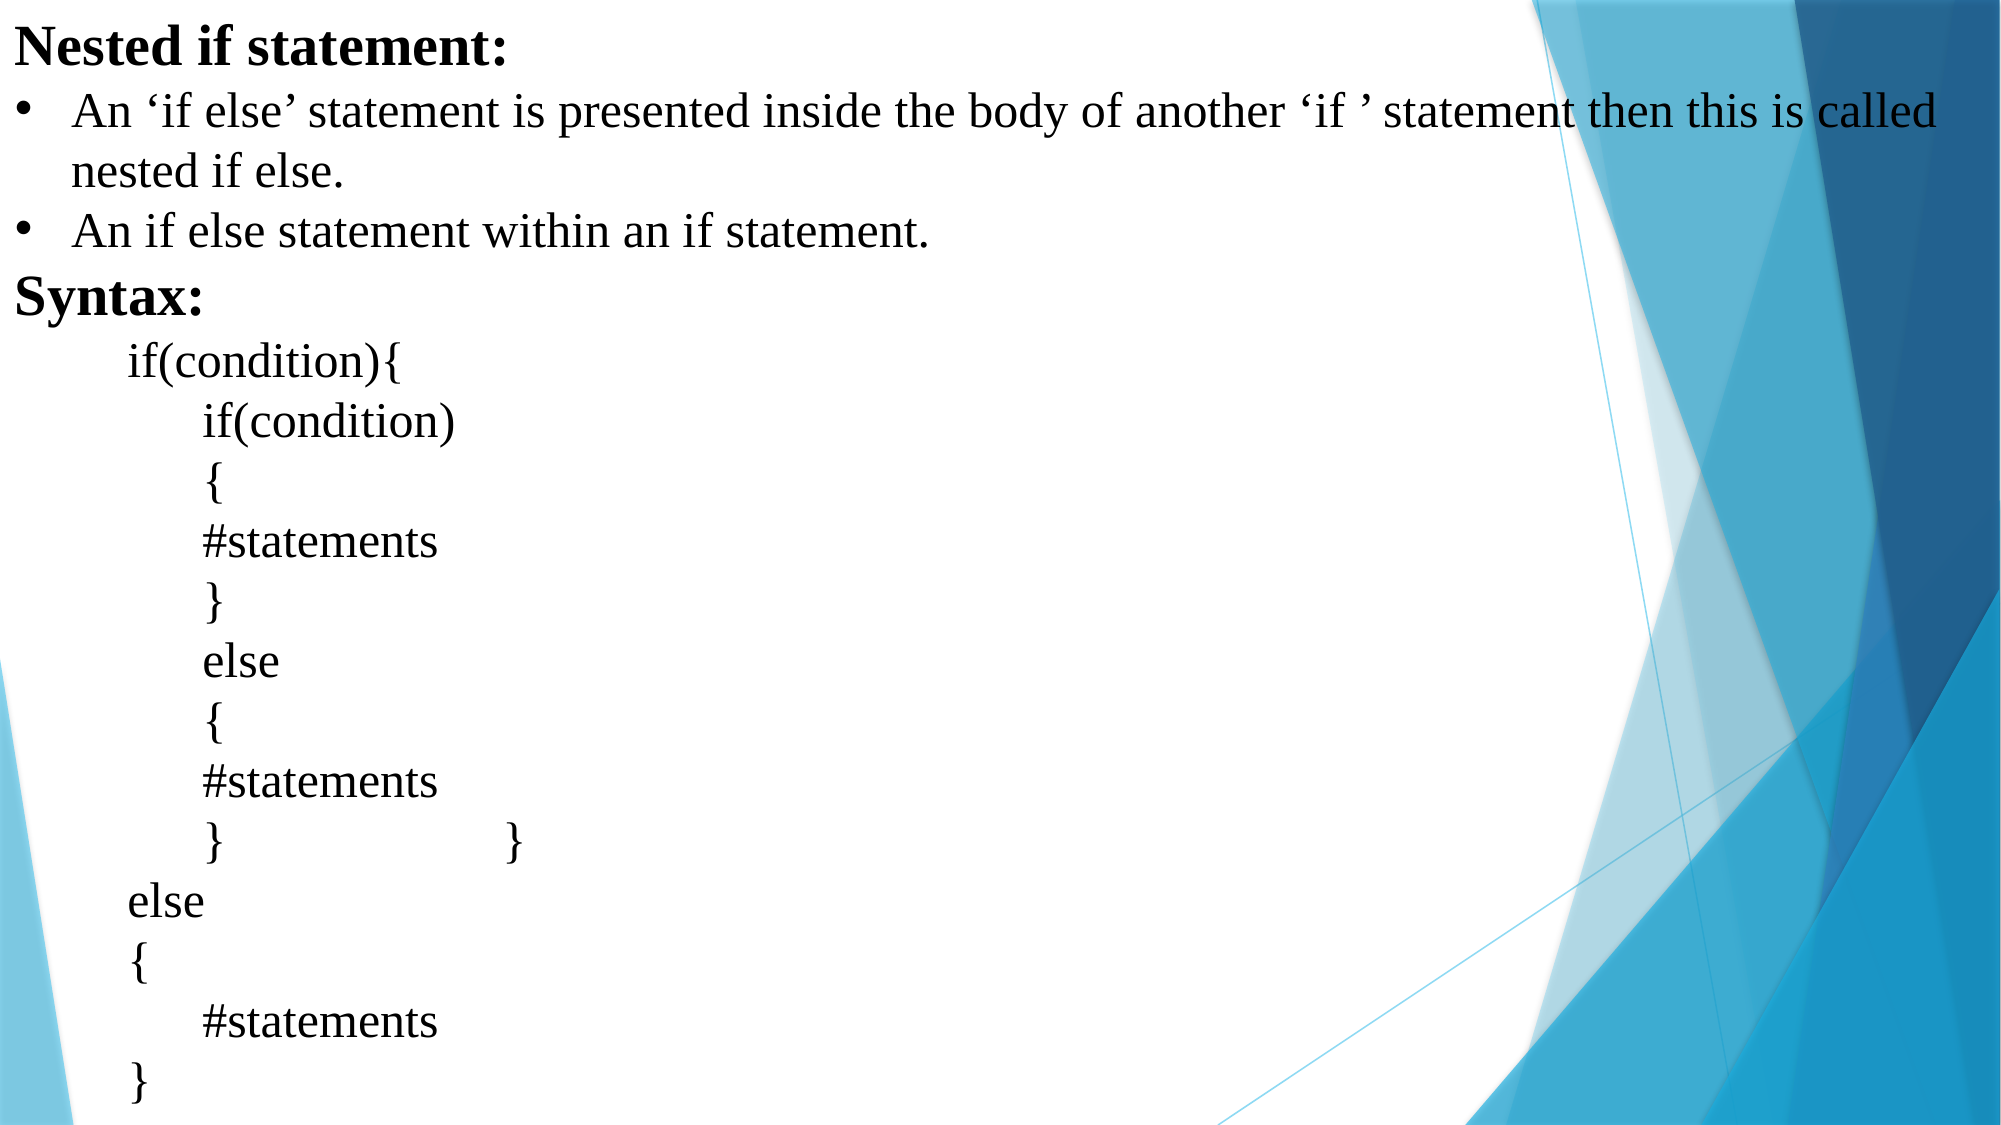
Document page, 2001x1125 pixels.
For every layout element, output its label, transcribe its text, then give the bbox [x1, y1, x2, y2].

text_box Nested if statement: An ‘if else’ statement is presented inside the body of another ‘if ’ statement then this is called nested if else. An if else statement within an if statement. Syntax: if(condition){ if(condition) { #statements } else { #statements } } else { #statements } [0, 0, 2000, 1125]
